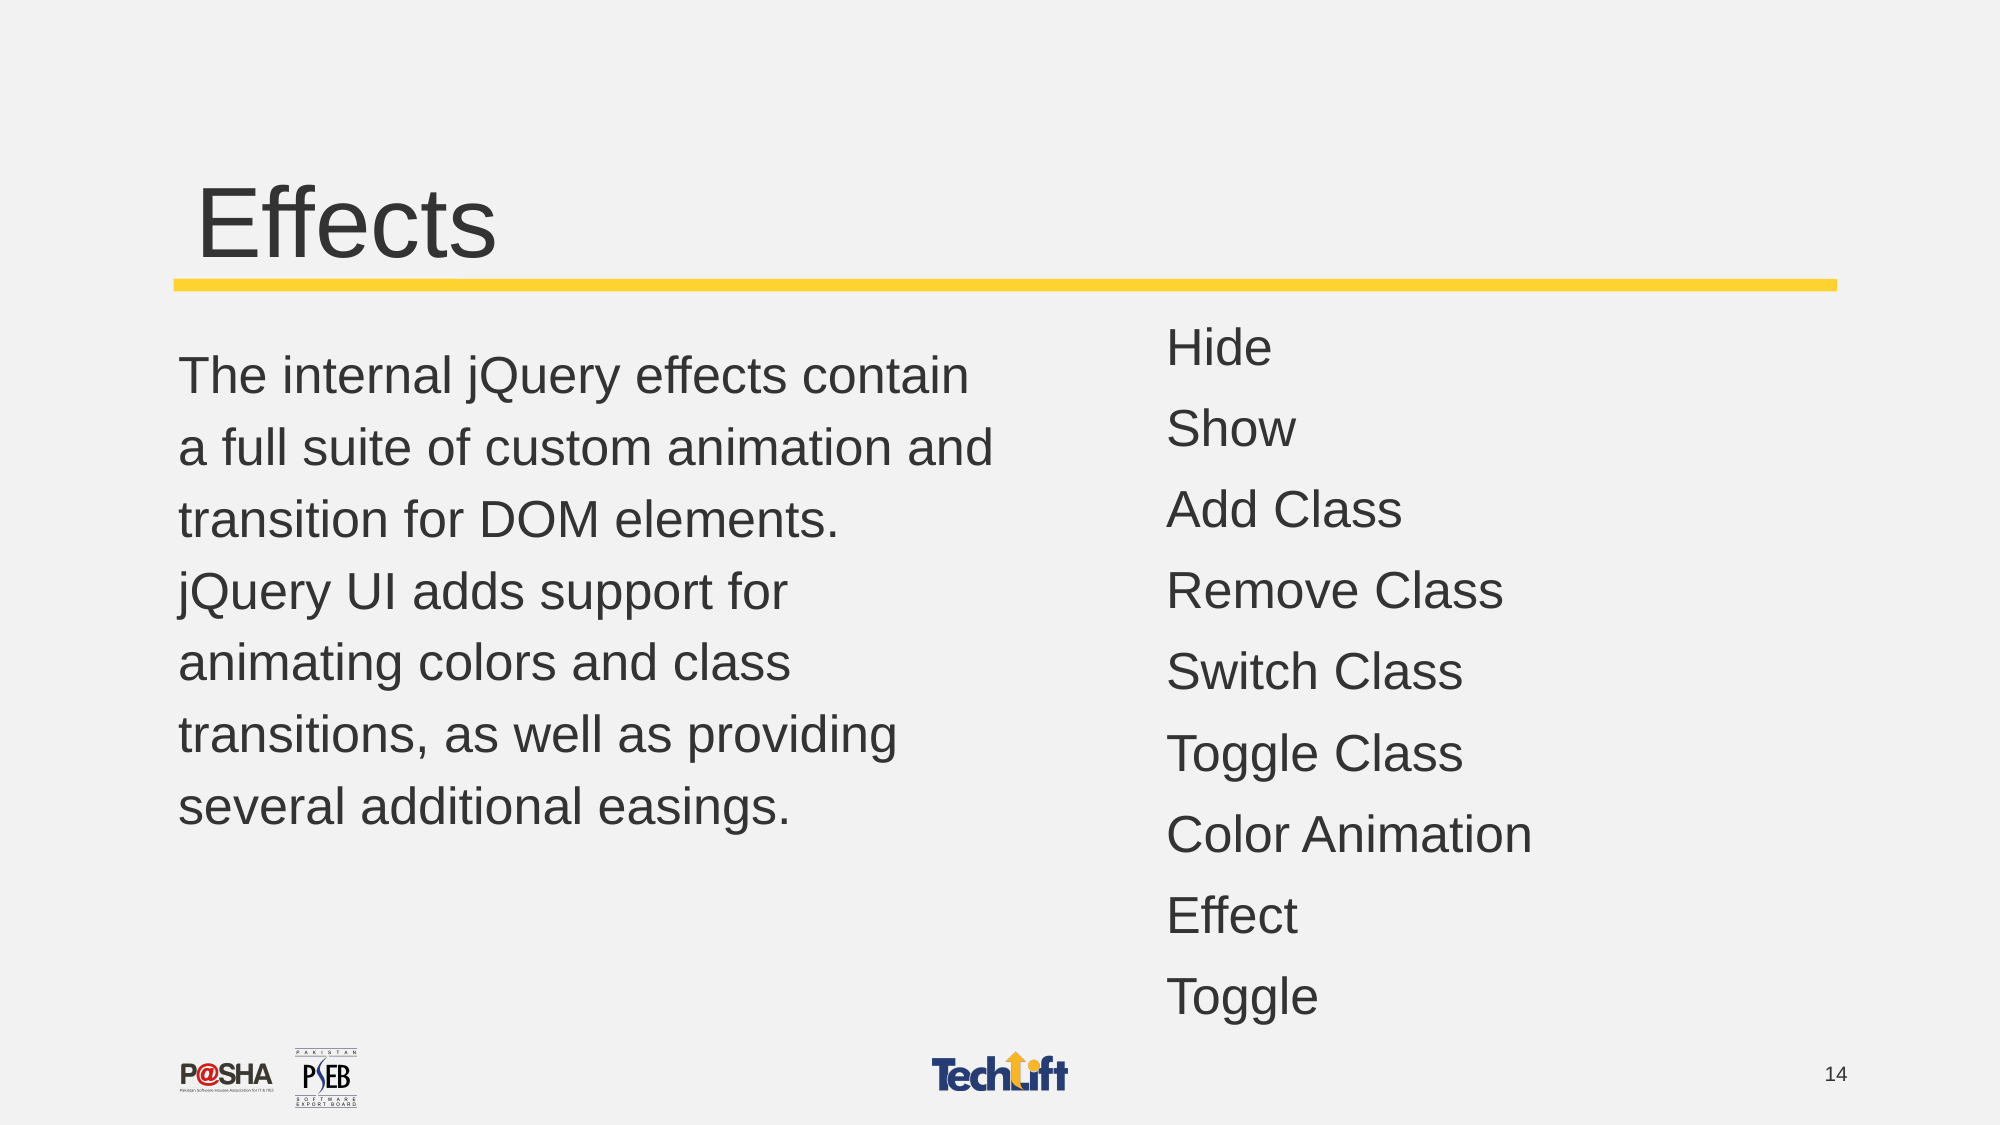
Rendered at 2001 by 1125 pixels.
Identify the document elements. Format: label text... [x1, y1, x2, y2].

list The internal jQuery effects contain a full suite of custom animation and transition for DOM elements. jQuery UI adds support for animating colors and class transitions, as well as providing several additional easings. [178, 325, 996, 888]
picture [180, 1063, 274, 1093]
title Effects [180, 47, 1830, 285]
picture [932, 1051, 1068, 1091]
list Hide Show Add Class Remove Class Switch Class Toggle Class Color Animation Effect Toggle [1166, 312, 1631, 1031]
slide_number ‹#› [1412, 1042, 1863, 1103]
picture [295, 1048, 357, 1108]
